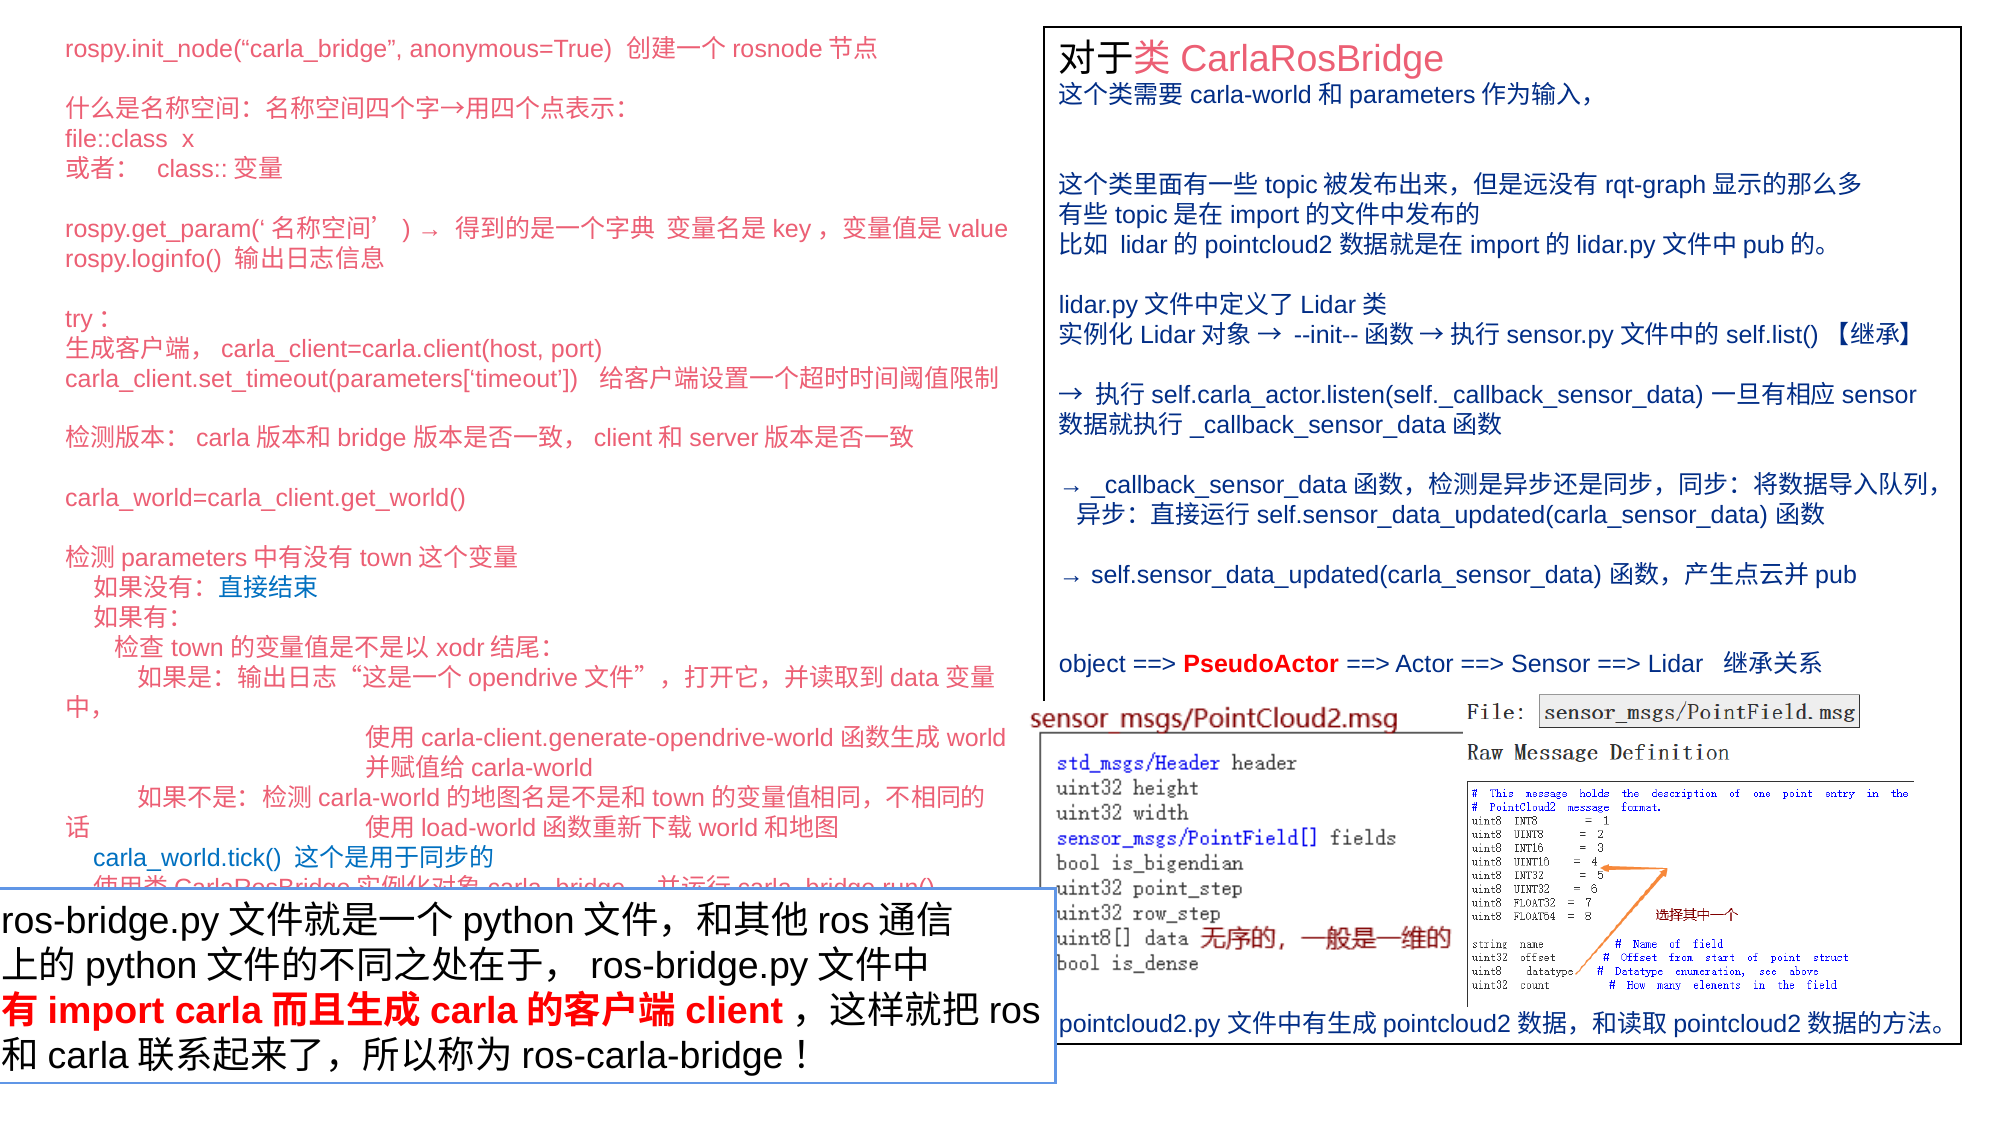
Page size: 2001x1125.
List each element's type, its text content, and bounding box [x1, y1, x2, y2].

text_box rospy.init_node(“carla_bridge”, anonymous=True) 创建一个rosnode节点 什么是名称空间：名称空间四个字→用四个点表示： file::class x 或者： class::变量 rospy.get_param(‘名称空间’) → 得到的是一个字典 变量名是key，变量值是value rospy.loginfo() 输出日志信息 try： 生成客户端，carla_client=carla.client(host, port) carla_client.set_timeout(parameters[‘timeout’]) 给客户端设置一个超时时间阈值限制 检测版本：carla版本和bridge版本是否一致，client和server版本是否一致 carla_world=carla_client.get_world() 检测parameters中有没有town这个变量 如果没有：直接结束 如果有： 检查town的变量值是不是以xodr结尾： 如果是：输出日志“这是一个opendrive文件”，打开它，并读取到data变量中， 使用carla-client.generate-opendrive-world函数生成world 并赋值给carla-world 如果不是：检测carla-world的地图名是不是和town的变量值相同，不相同的话 使用load-world函数重新下载world和地图 carla_world.tick() 这个是用于同步的 使用类CarlaRosBridge实例化对象carla_bridge，并运行carla_bridge.run() [50, 25, 1025, 887]
text_box ros-bridge.py文件就是一个python文件，和其他ros通信 上的python文件的不同之处在于，ros-bridge.py文件中 有import carla而且生成carla的客户端client，这样就把ros 和carla联系起来了，所以称为ros-carla-bridge！ [0, 887, 1057, 1084]
picture [1024, 689, 1914, 1007]
text_box 对于类CarlaRosBridge 这个类需要carla-world和parameters作为输入， 这个类里面有一些topic被发布出来，但是远没有rqt-graph显示的那么多 有些topic是在import的文件中发布的 比如 lidar的pointcloud2数据就是在import的lidar.py文件中pub的。 lidar.py文件中定义了Lidar类 实例化Lidar对象 → --init--函数 → 执行sensor.py文件中的self.list()【继承】 → 执行self.carla_actor.listen(self._callback_sensor_data)一旦有相应sensor数据就执行_callback_sensor_data函数 → _callback_sensor_data函数，检测是异步还是同步，同步：将数据导入队列， 异步：直接运行self.sensor_data_updated(carla_sensor_data)函数 → self.sensor_data_updated(carla_sensor_data)函数，产生点云并pub object ==> PseudoActor ==> Actor ==> Sensor ==> Lidar 继承关系 pointcloud2.py文件中有生成pointcloud2数据，和读取pointcloud2数据的方法。 [1043, 26, 1962, 1045]
